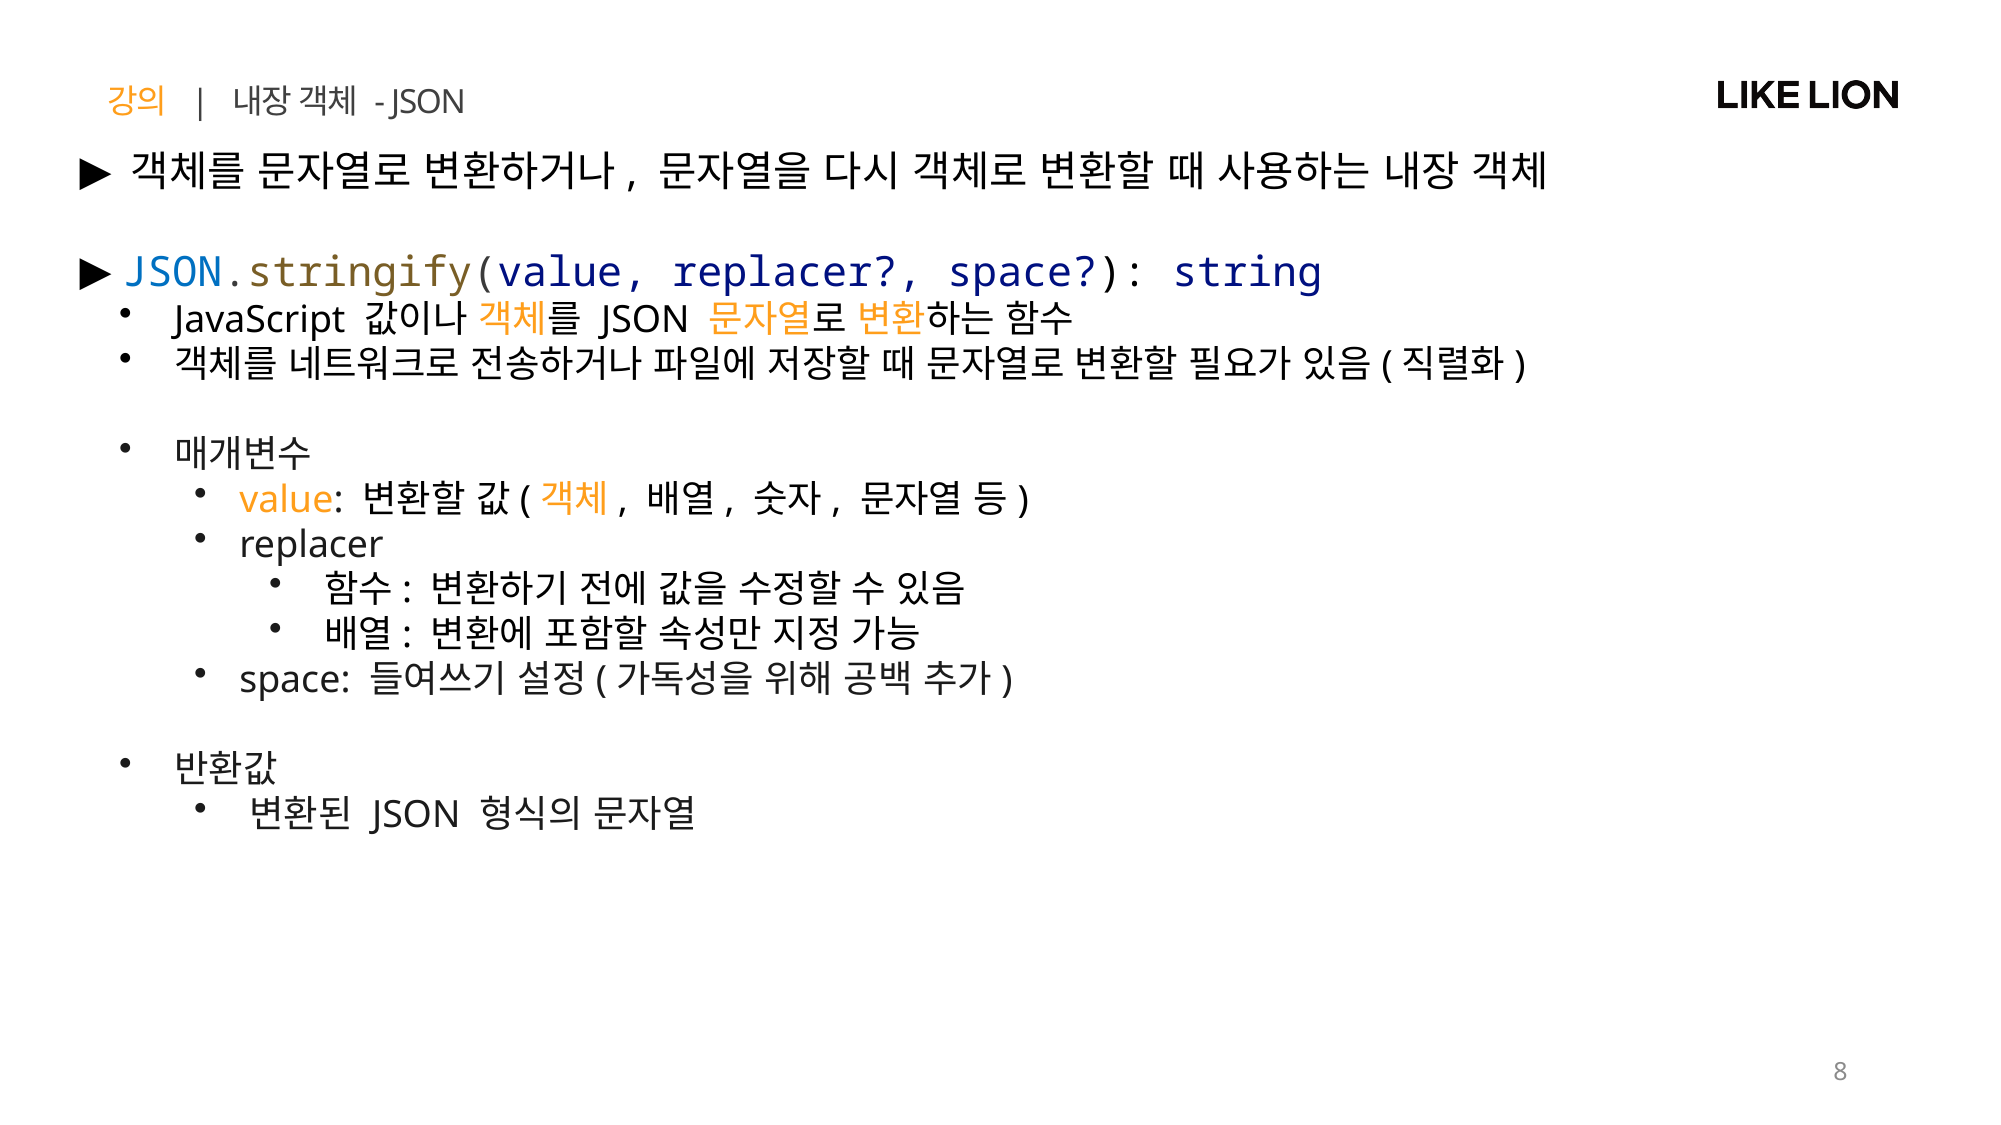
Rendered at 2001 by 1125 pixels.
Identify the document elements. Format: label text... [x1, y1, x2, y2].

text_box 객체를 문자열로 변환하거나, 문자열을 다시 객체로 변환할 때 사용하는 내장 객체 JSON.stringify(value, replacer?, space?): string JavaScript 값이나 객체를 JSON 문자열로 변환하는 함수 객체를 네트워크로 전송하거나 파일에 저장할 때 문자열로 변환할 필요가 있음(직렬화) 매개변수 value: 변환할 값(객체, 배열, 숫자, 문자열 등) replacer 함수: 변환하기 전에 값을 수정할 수 있음 배열: 변환에 포함할 속성만 지정 가능 space: 들여쓰기 설정(가독성을 위해 공백 추가) 반환값 변환된 JSON 형식의 문자열 [64, 137, 1662, 843]
slide_number 8 [1412, 1042, 1863, 1103]
text_box 강의 | 내장 객체 - JSON [92, 72, 866, 128]
picture [1718, 80, 1898, 109]
